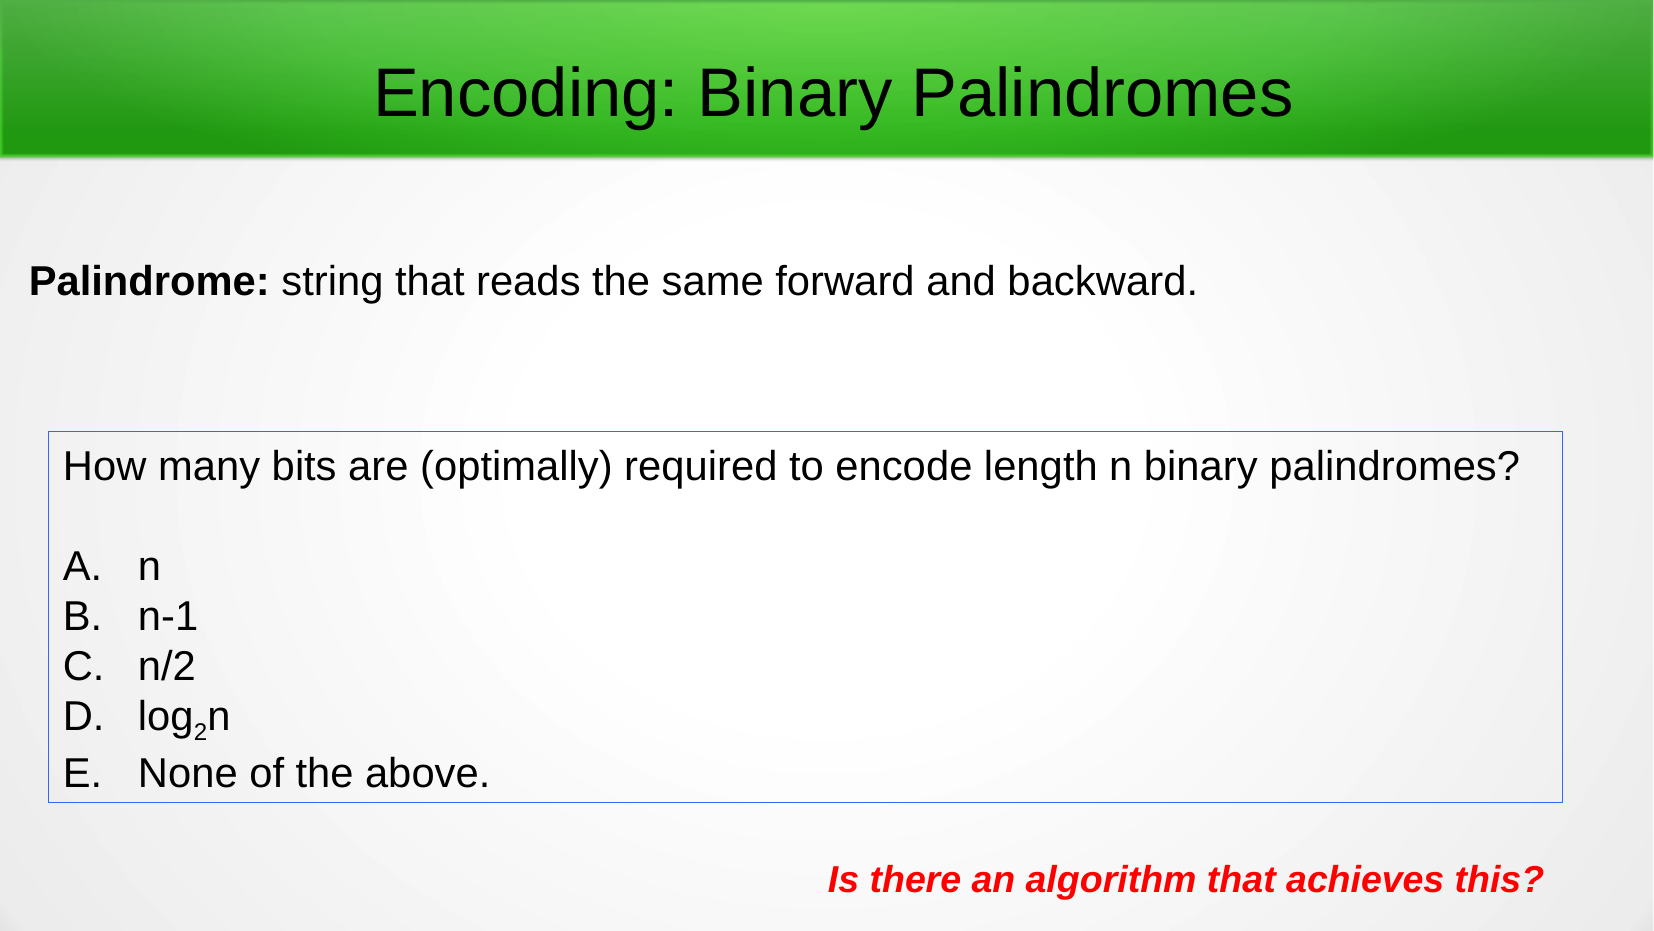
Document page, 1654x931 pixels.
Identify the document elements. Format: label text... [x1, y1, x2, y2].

text_box Is there an algorithm that achieves this? [813, 847, 1560, 908]
picture [0, 0, 1654, 931]
text_box Palindrome: string that reads the same forward and backward. [14, 246, 1563, 462]
text_box Encoding: Binary Palindromes [48, 35, 1620, 142]
text_box How many bits are (optimally) required to encode length n binary palindromes? n n-1 n/2 log2n None of the above. [48, 431, 1563, 803]
